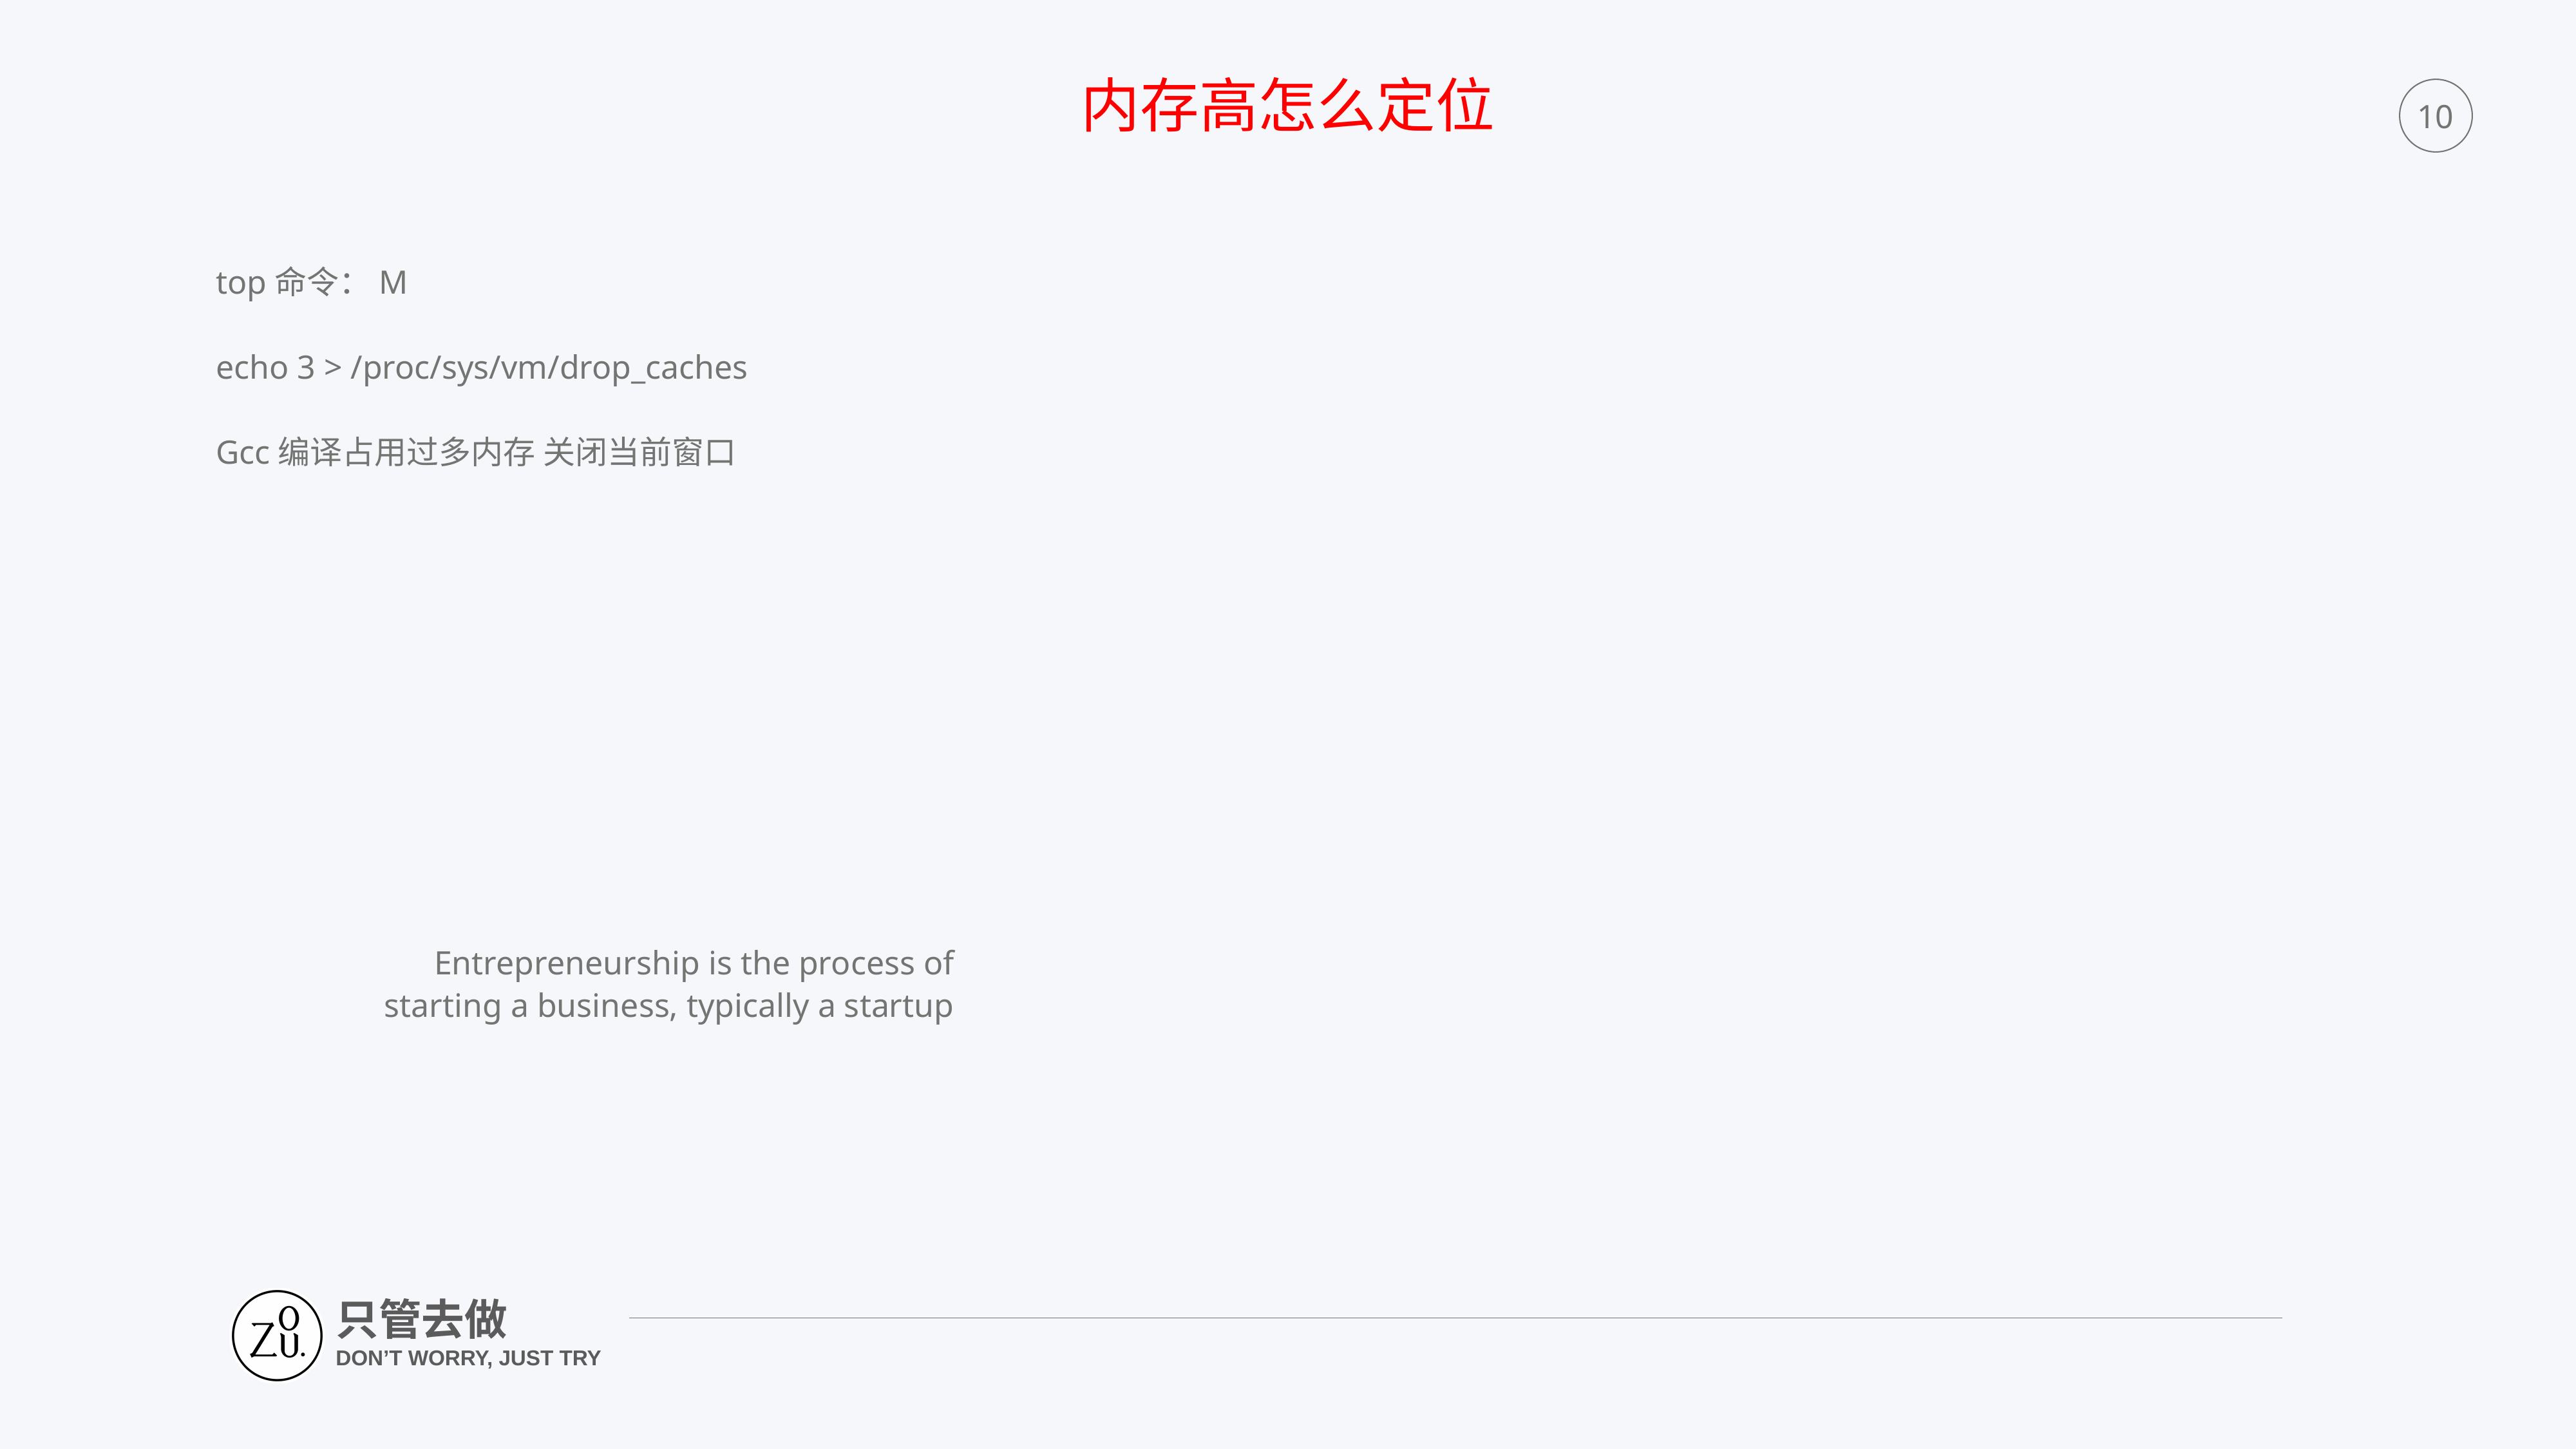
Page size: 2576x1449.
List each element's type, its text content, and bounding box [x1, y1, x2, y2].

text_box top命令：M echo 3 > /proc/sys/vm/drop_caches Gcc编译占用过多内存 关闭当前窗口 [204, 246, 1273, 822]
text_box Entrepreneurship is the process of starting a business, typically a startup [357, 927, 967, 1036]
text_box 内存高怎么定位 [1076, 71, 1500, 145]
slide_number 10 [2407, 86, 2465, 146]
picture [229, 1287, 325, 1384]
